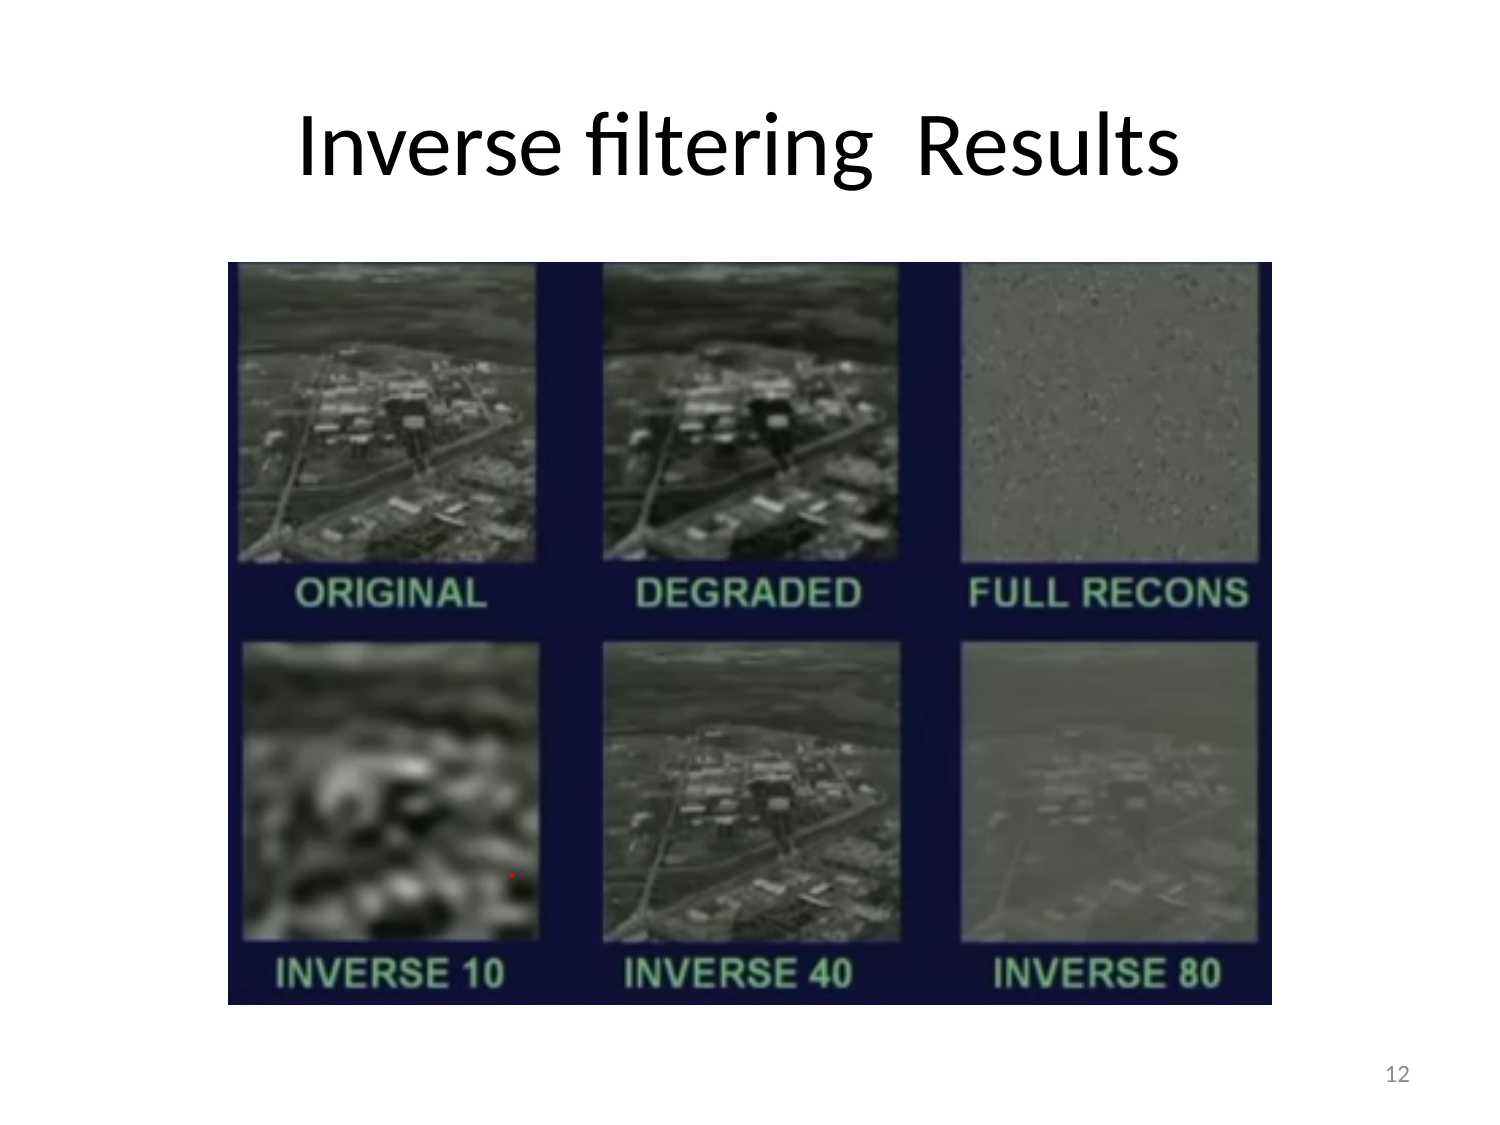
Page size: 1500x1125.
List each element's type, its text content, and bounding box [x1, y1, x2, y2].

slide_number 12 [1074, 1042, 1425, 1103]
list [74, 262, 1426, 1006]
title Inverse filtering Results [75, 45, 1425, 233]
